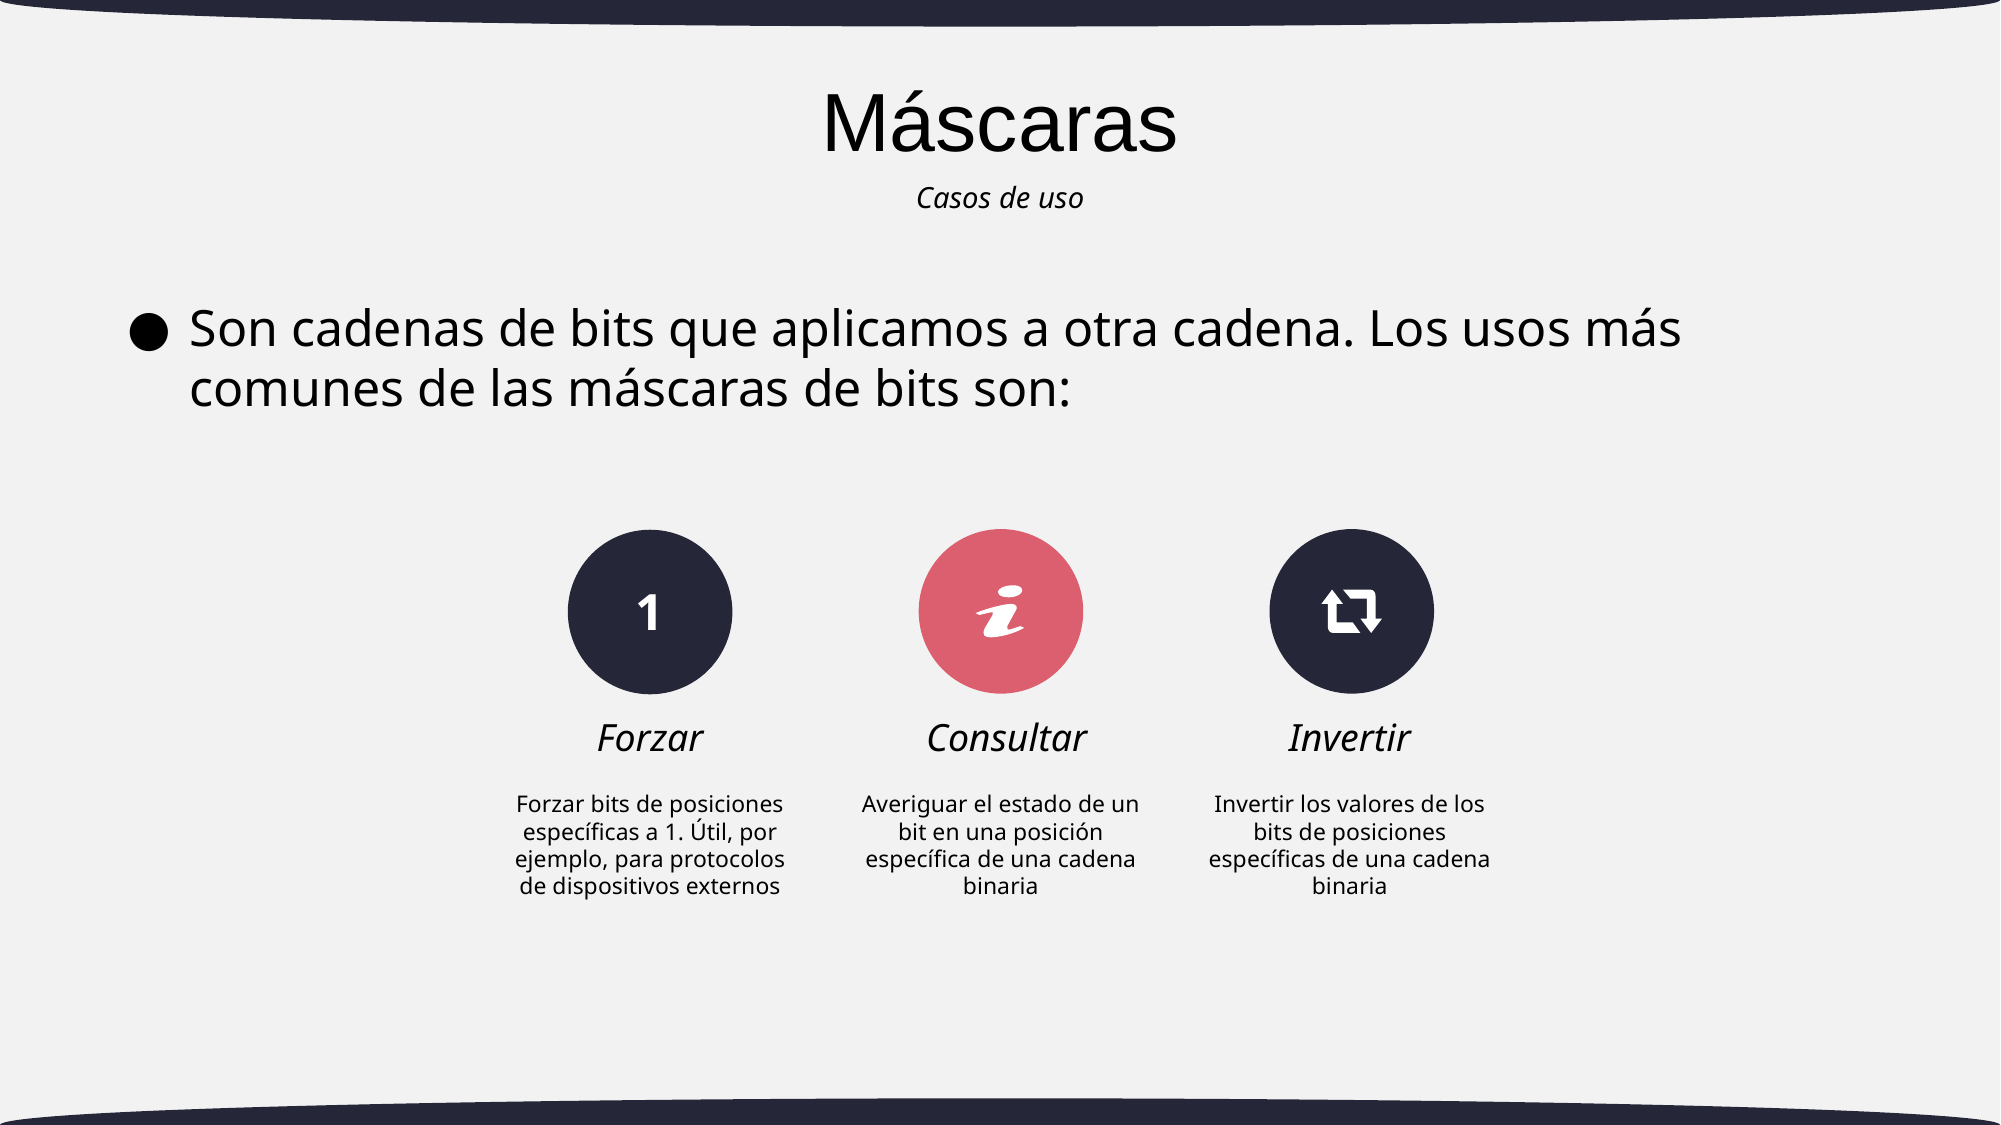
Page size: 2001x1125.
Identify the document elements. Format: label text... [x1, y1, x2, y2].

text_box [997, 585, 1023, 598]
text_box 1 [619, 565, 681, 632]
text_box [1186, 706, 1514, 911]
text_box [1321, 589, 1361, 633]
text_box [918, 529, 1084, 694]
text_box [567, 529, 733, 695]
text_box [1269, 529, 1435, 694]
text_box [837, 706, 1165, 911]
text_box [1343, 589, 1383, 633]
title Máscaras [291, 53, 1709, 195]
text_box [975, 603, 1025, 638]
text_box Son cadenas de bits que aplicamos a otra cadena. Los usos más comunes de las máscaras de bits son: [99, 280, 1780, 440]
text_box Casos de uso [491, 172, 1509, 223]
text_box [486, 706, 814, 962]
